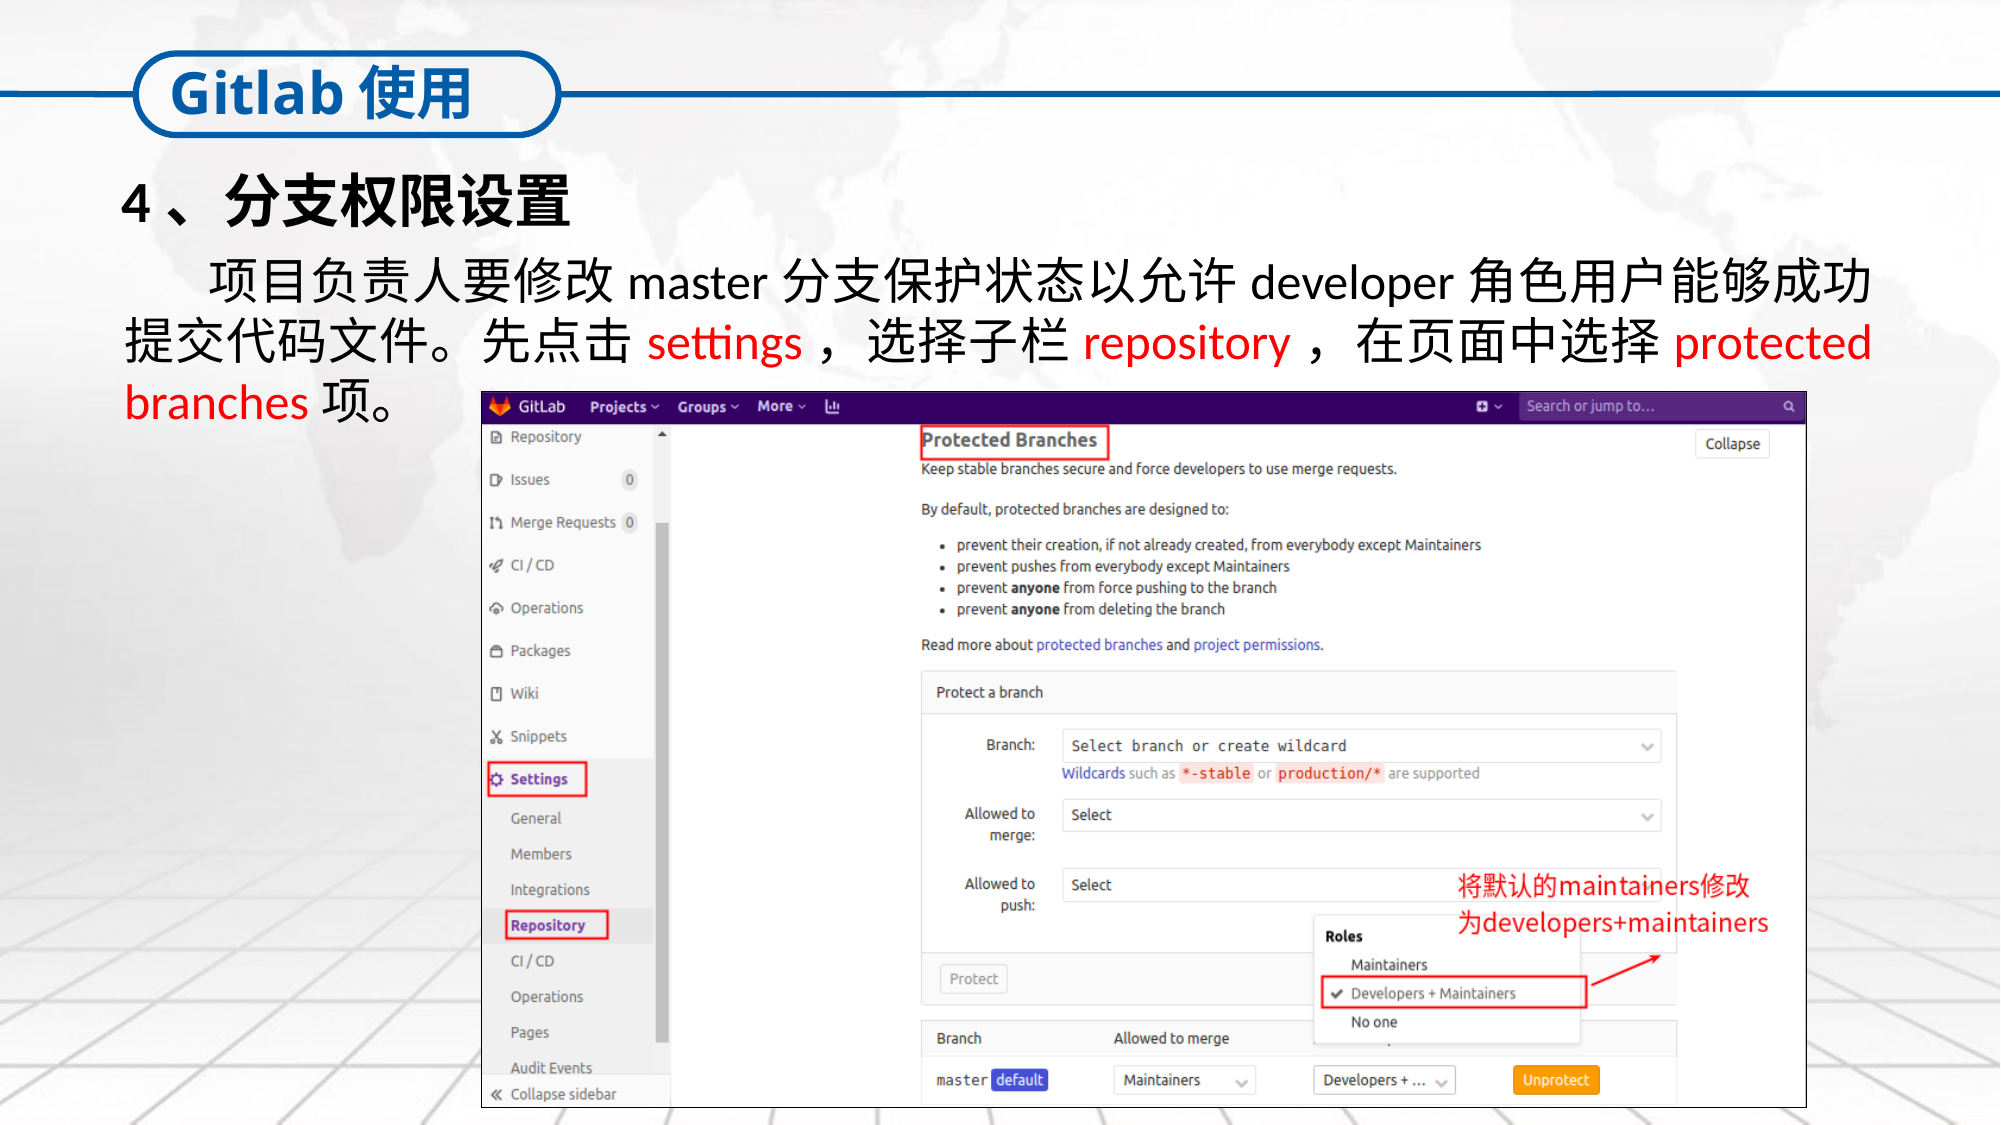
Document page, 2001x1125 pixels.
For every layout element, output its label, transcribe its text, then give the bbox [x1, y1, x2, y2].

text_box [109, 49, 559, 136]
picture [0, 0, 2001, 1125]
text_box 项目负责人要修改master分支保护状态以允许developer角色用户能够成功提交代码文件。先点击settings，选择子栏repository，在页面中选择protected branches项。 [109, 242, 1888, 438]
text_box 4、分支权限设置 [107, 156, 588, 242]
